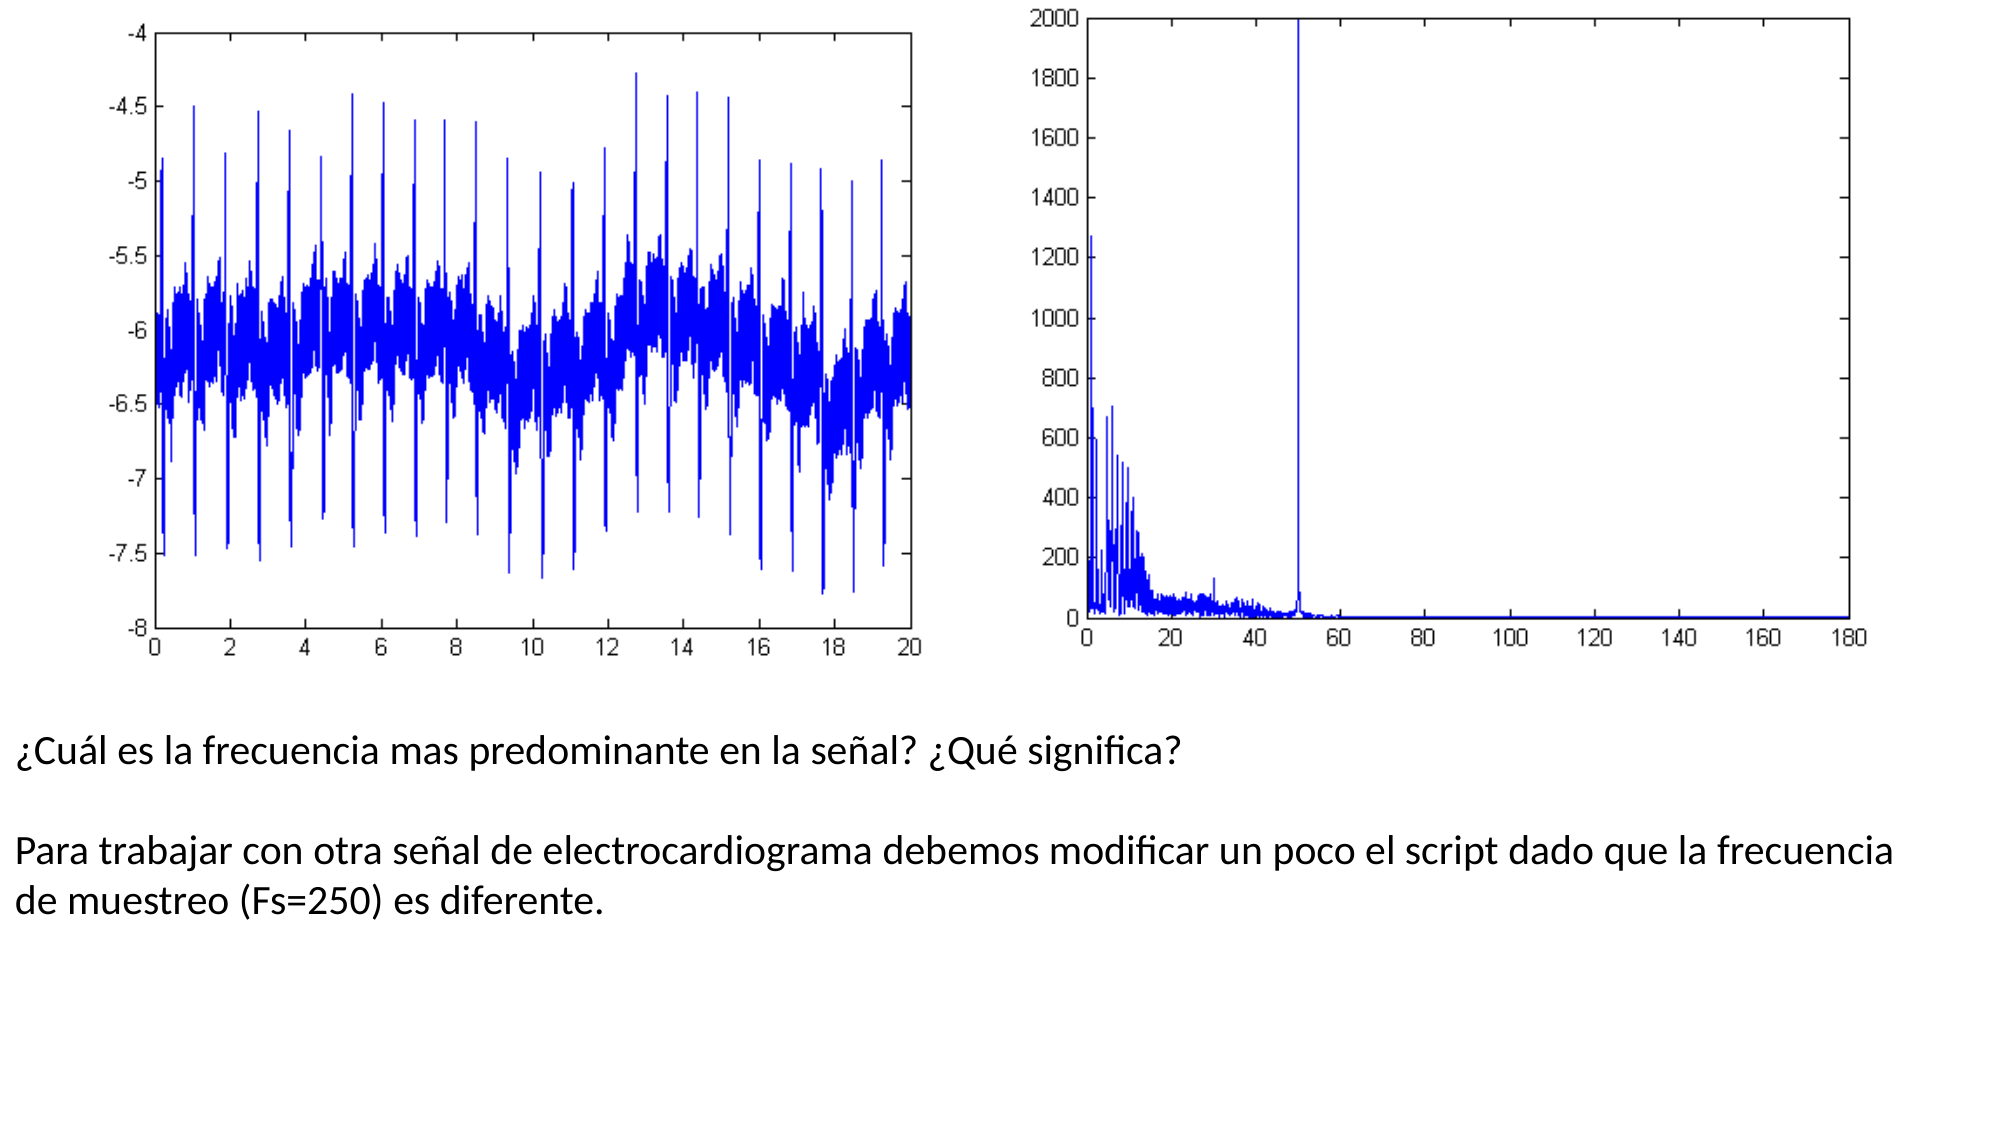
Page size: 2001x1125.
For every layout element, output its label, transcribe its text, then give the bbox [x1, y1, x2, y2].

text_box ¿Cuál es la frecuencia mas predominante en la señal? ¿Qué significa? Para trabajar con otra señal de electrocardiograma debemos modificar un poco el script dado que la frecuencia de muestreo (Fs=250) es diferente. [0, 715, 1959, 930]
picture [1028, 0, 1871, 650]
picture [107, 11, 928, 661]
